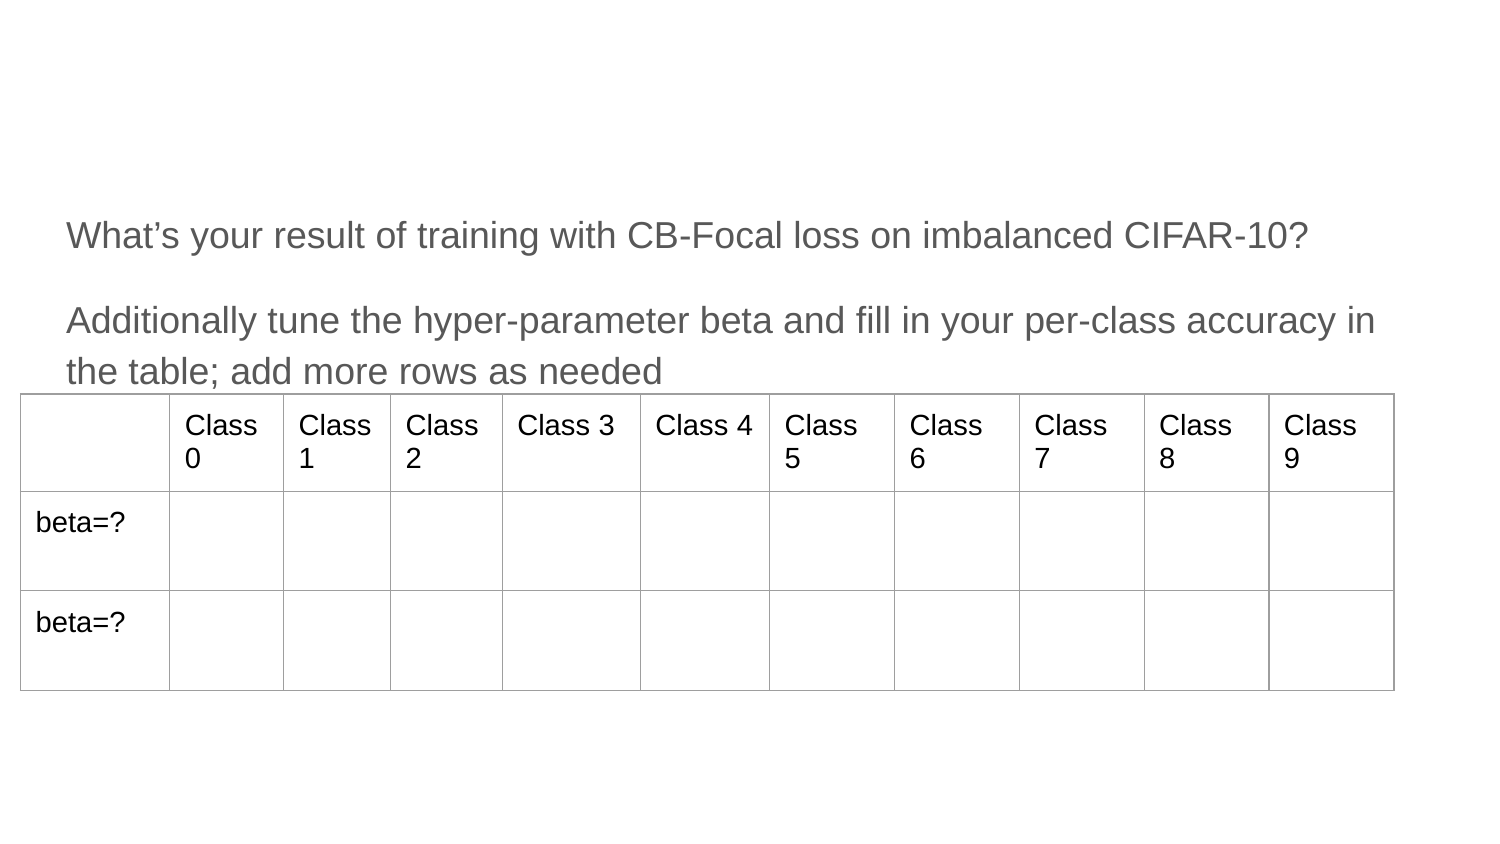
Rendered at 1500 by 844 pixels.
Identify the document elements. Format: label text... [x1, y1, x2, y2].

table_header Class 4 [641, 395, 769, 491]
table_cell [770, 591, 894, 690]
table_header Class 8 [1145, 395, 1268, 491]
table_cell [1020, 492, 1144, 590]
table_cell [1145, 591, 1268, 690]
table_header Class 1 [284, 395, 390, 491]
table_cell [170, 591, 283, 690]
table_cell [1145, 492, 1268, 590]
table_cell [1270, 492, 1393, 590]
table_cell [641, 591, 769, 690]
table_cell [284, 591, 390, 690]
table_cell [1270, 591, 1393, 690]
table_header Class 9 [1270, 395, 1393, 491]
table_header Class 7 [1020, 395, 1144, 491]
table_cell [895, 591, 1019, 690]
list What’s your result of training with CB-Focal loss on imbalanced CIFAR-10? Additionally tune the hyper-parameter beta and fill in your per-class accuracy in the table; add more rows as needed [50, 188, 1450, 750]
table_cell [895, 492, 1019, 590]
table_cell [770, 492, 894, 590]
table_header Class 6 [895, 395, 1019, 491]
table_cell [284, 492, 390, 590]
table_header Class 3 [503, 395, 640, 491]
table_header Class 0 [170, 395, 283, 491]
table_cell [391, 591, 502, 690]
table_cell [503, 492, 640, 590]
table_header Class 2 [391, 395, 502, 491]
table_header Class 5 [770, 395, 894, 491]
table_cell beta=? [21, 591, 169, 690]
table_cell [503, 591, 640, 690]
table_cell [641, 492, 769, 590]
table_header [21, 395, 169, 491]
table_cell [170, 492, 283, 590]
table_cell [391, 492, 502, 590]
table_cell [1020, 591, 1144, 690]
table_cell beta=? [21, 492, 169, 590]
